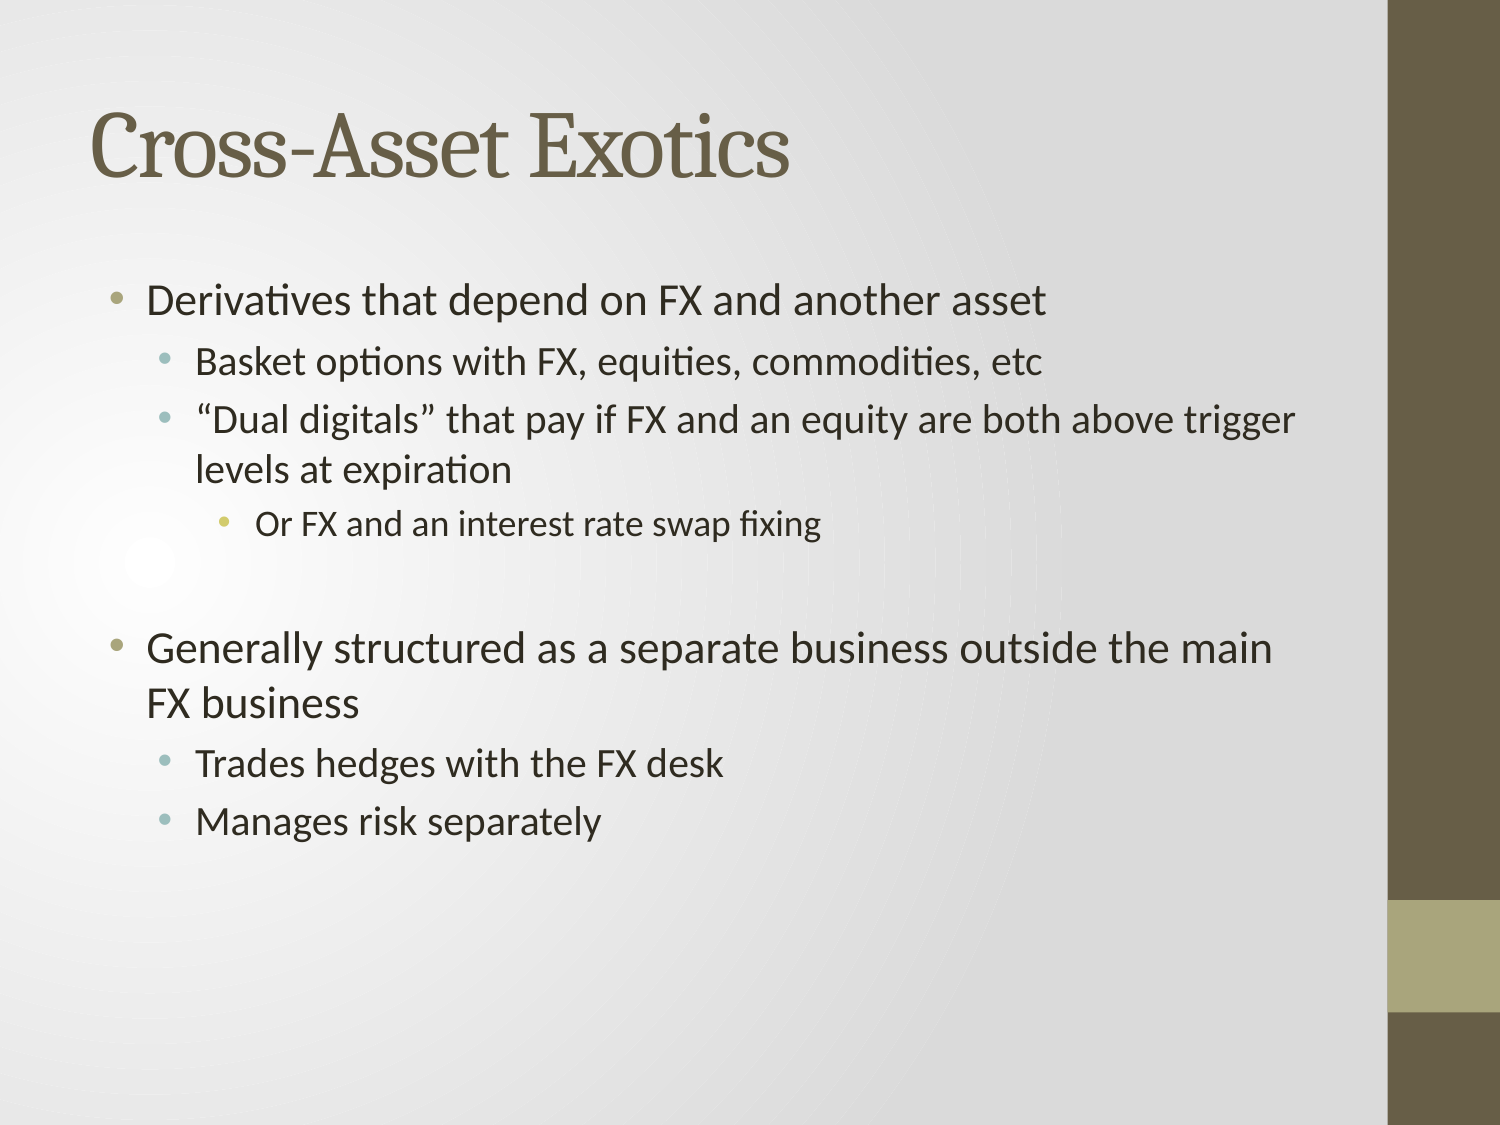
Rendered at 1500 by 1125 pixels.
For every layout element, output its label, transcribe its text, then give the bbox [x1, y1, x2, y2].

list Derivatives that depend on FX and another asset Basket options with FX, equities, commodities, etc “Dual digitals” that pay if FX and an equity are both above trigger levels at expiration Or FX and an interest rate swap fixing Generally structured as a separate business outside the main FX business Trades hedges with the FX desk Manages risk separately [75, 262, 1325, 1050]
title Cross-Asset Exotics [75, 45, 1325, 233]
